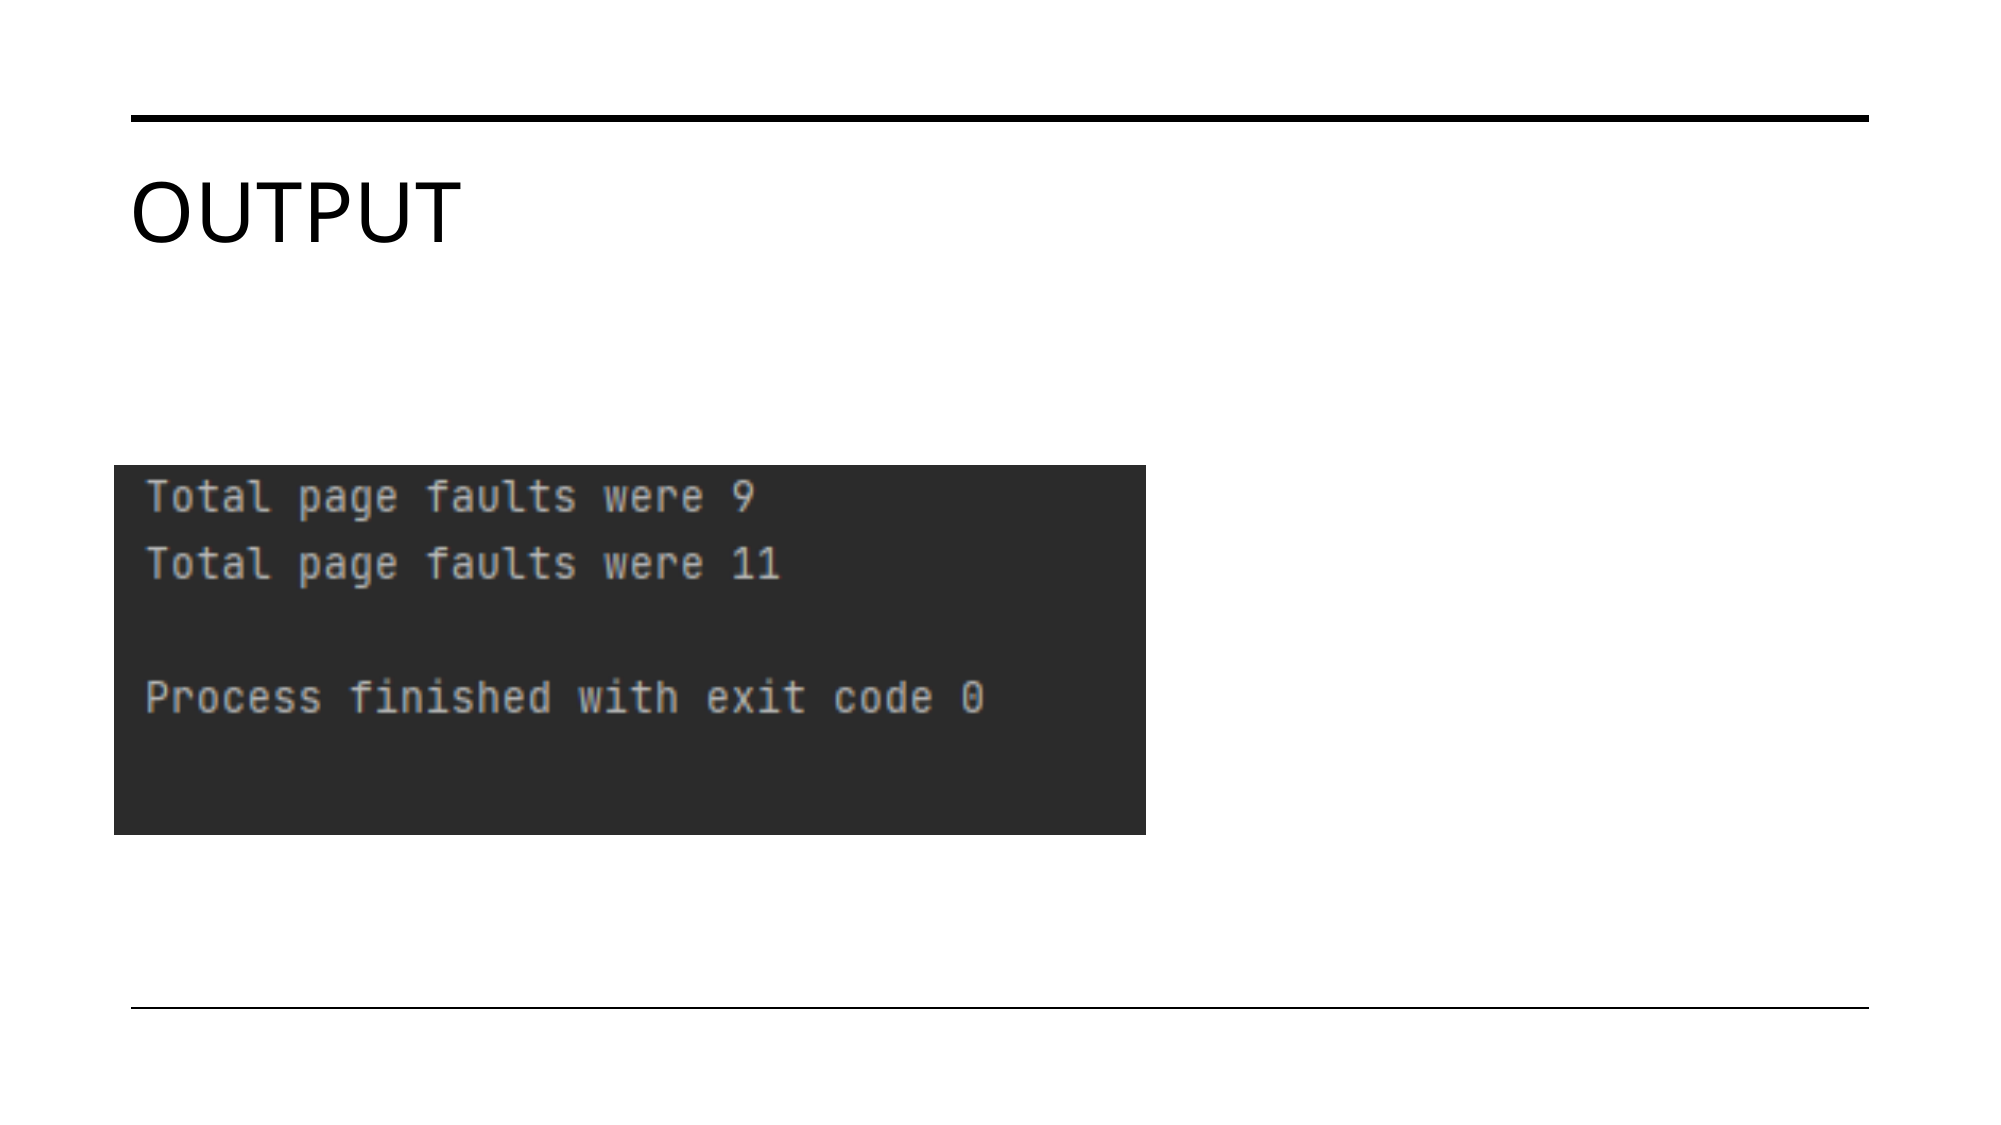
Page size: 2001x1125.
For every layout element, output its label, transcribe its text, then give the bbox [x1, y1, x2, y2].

title Output [114, 151, 1869, 377]
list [114, 465, 1146, 835]
